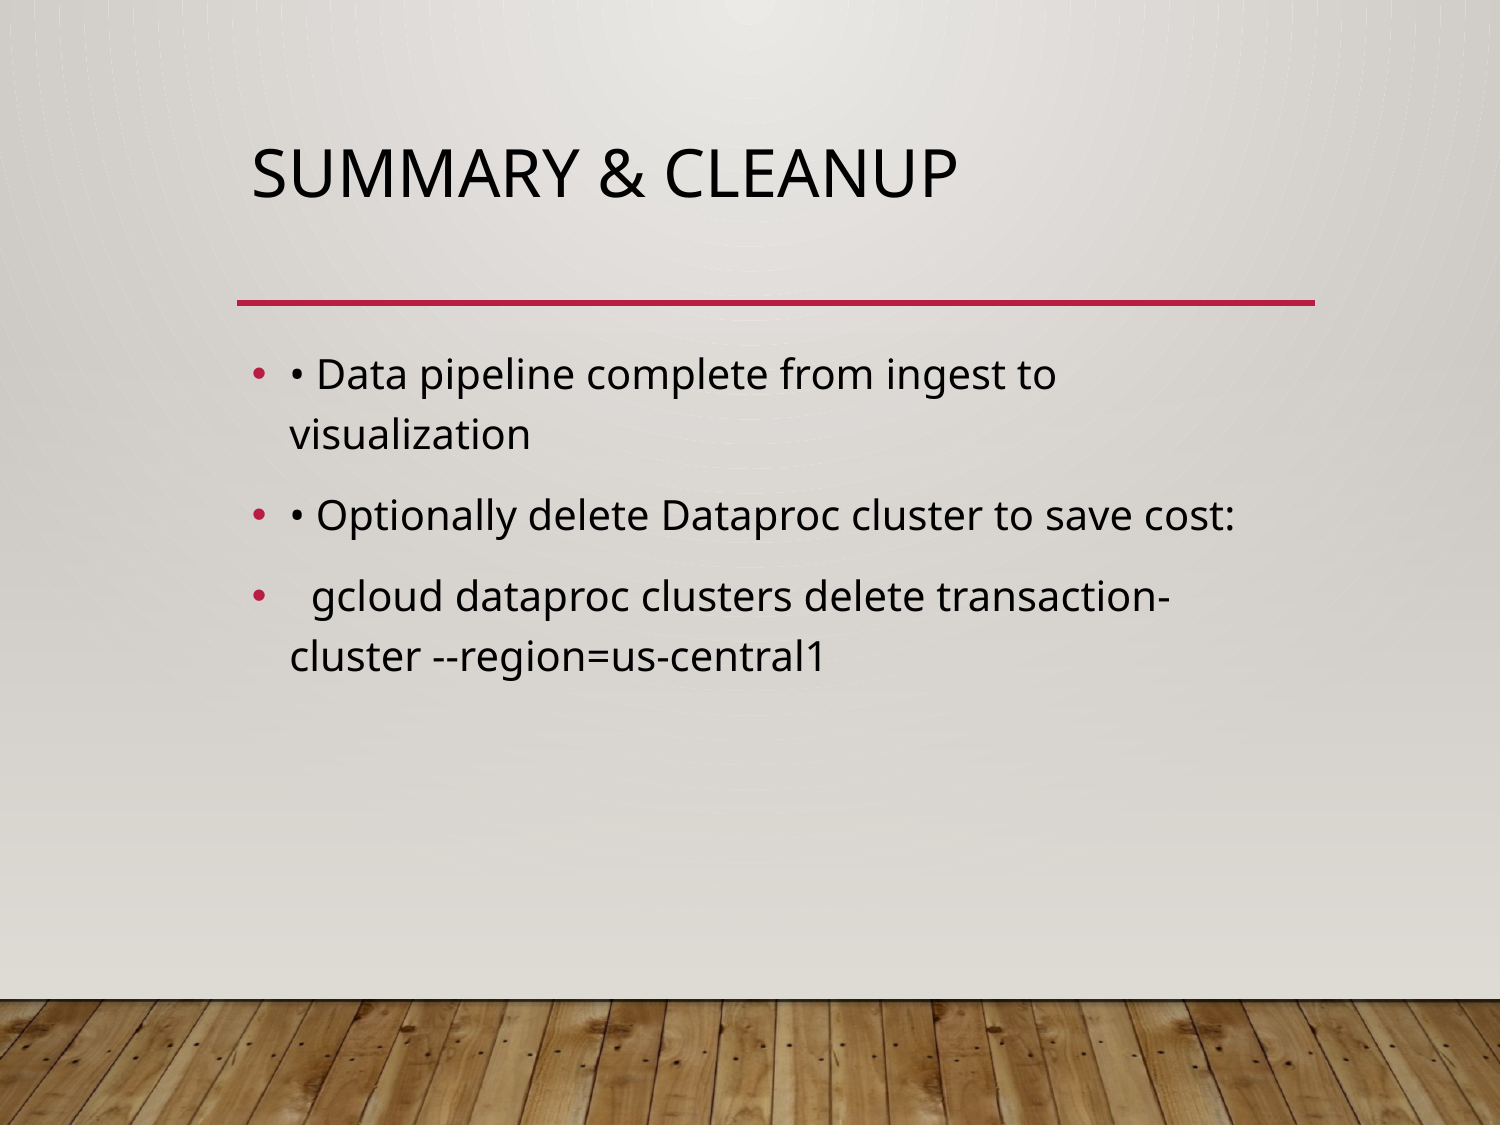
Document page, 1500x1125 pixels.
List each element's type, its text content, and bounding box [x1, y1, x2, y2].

list • Data pipeline complete from ingest to visualization • Optionally delete Dataproc cluster to save cost: gcloud dataproc clusters delete transaction-cluster --region=us-central1 [236, 330, 1315, 897]
picture [0, 999, 1500, 1125]
title Summary & Cleanup [236, 131, 1315, 305]
